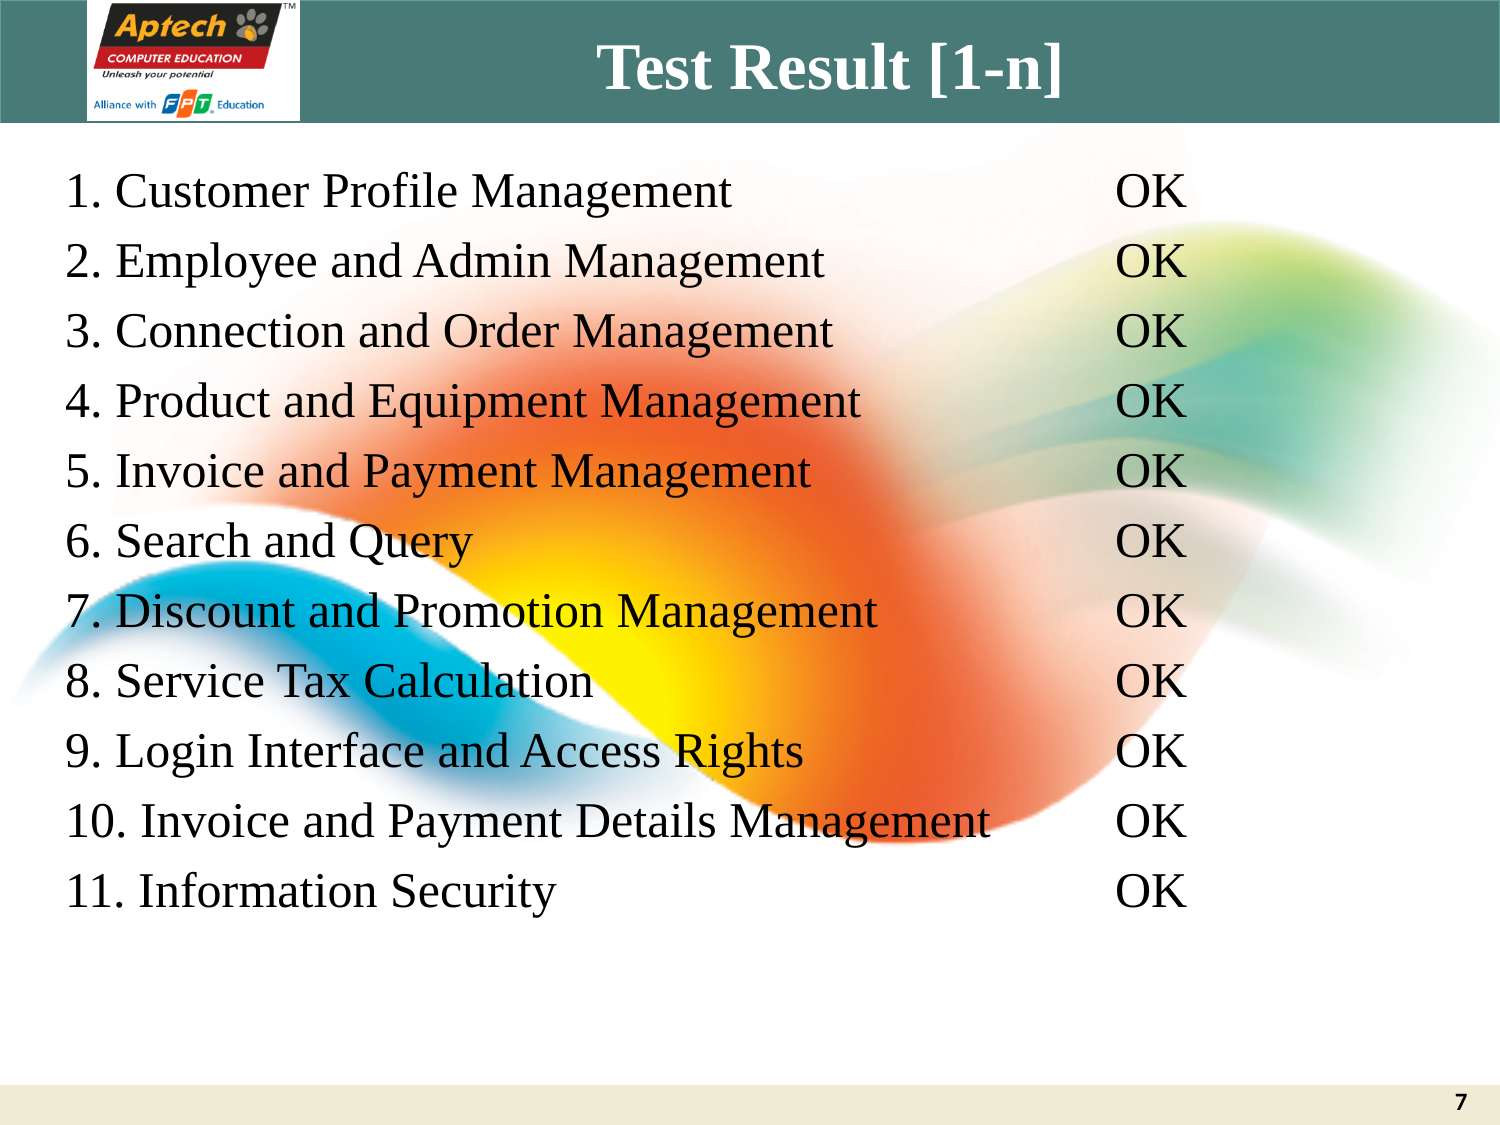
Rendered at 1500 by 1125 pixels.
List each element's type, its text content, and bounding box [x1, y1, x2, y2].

picture [87, 113, 300, 121]
title Test Result [1-n] [49, 12, 1463, 113]
list 1. Customer Profile Management OK 2. Employee and Admin Management OK 3. Connection and Order Management OK 4. Product and Equipment Management OK 5. Invoice and Payment Management OK 6. Search and Query OK 7. Discount and Promotion Management OK 8. Service Tax Calculation OK 9. Login Interface and Access Rights OK 10. Invoice and Payment Details Management OK 11. Information Security OK [49, 149, 1463, 1013]
picture [0, 123, 1500, 1085]
picture [87, 0, 300, 12]
slide_number 7 [17, 1087, 1483, 1115]
